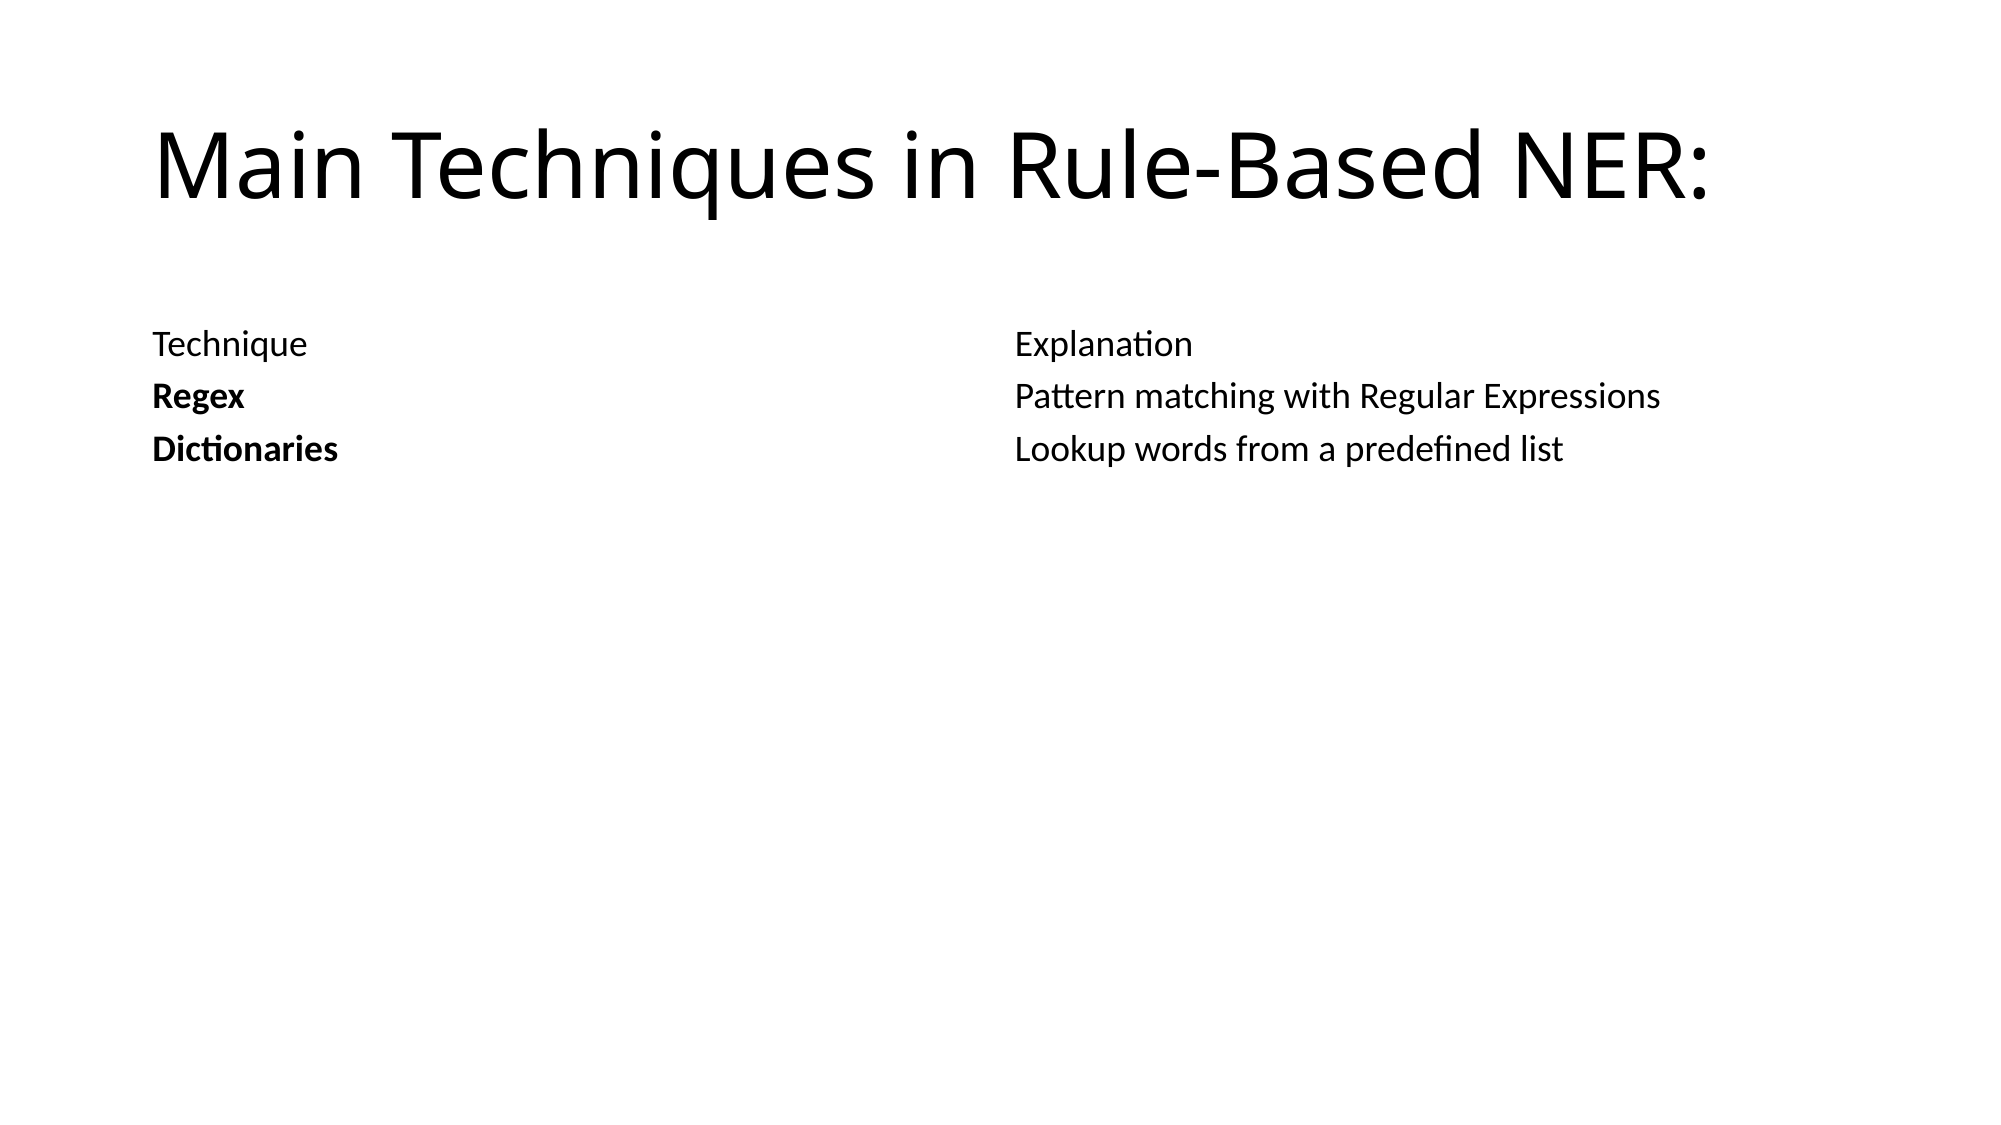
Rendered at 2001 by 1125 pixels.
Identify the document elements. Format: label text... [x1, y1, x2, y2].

table_cell Lookup words from a predefined list [1000, 426, 1862, 479]
table_header Technique [137, 320, 1000, 373]
table_cell Regex [137, 373, 1000, 426]
title Main Techniques in Rule-Based NER: [137, 59, 1863, 278]
table_cell Dictionaries [137, 426, 1000, 479]
table_header Explanation [1000, 320, 1862, 373]
table_cell Pattern matching with Regular Expressions [1000, 373, 1862, 426]
